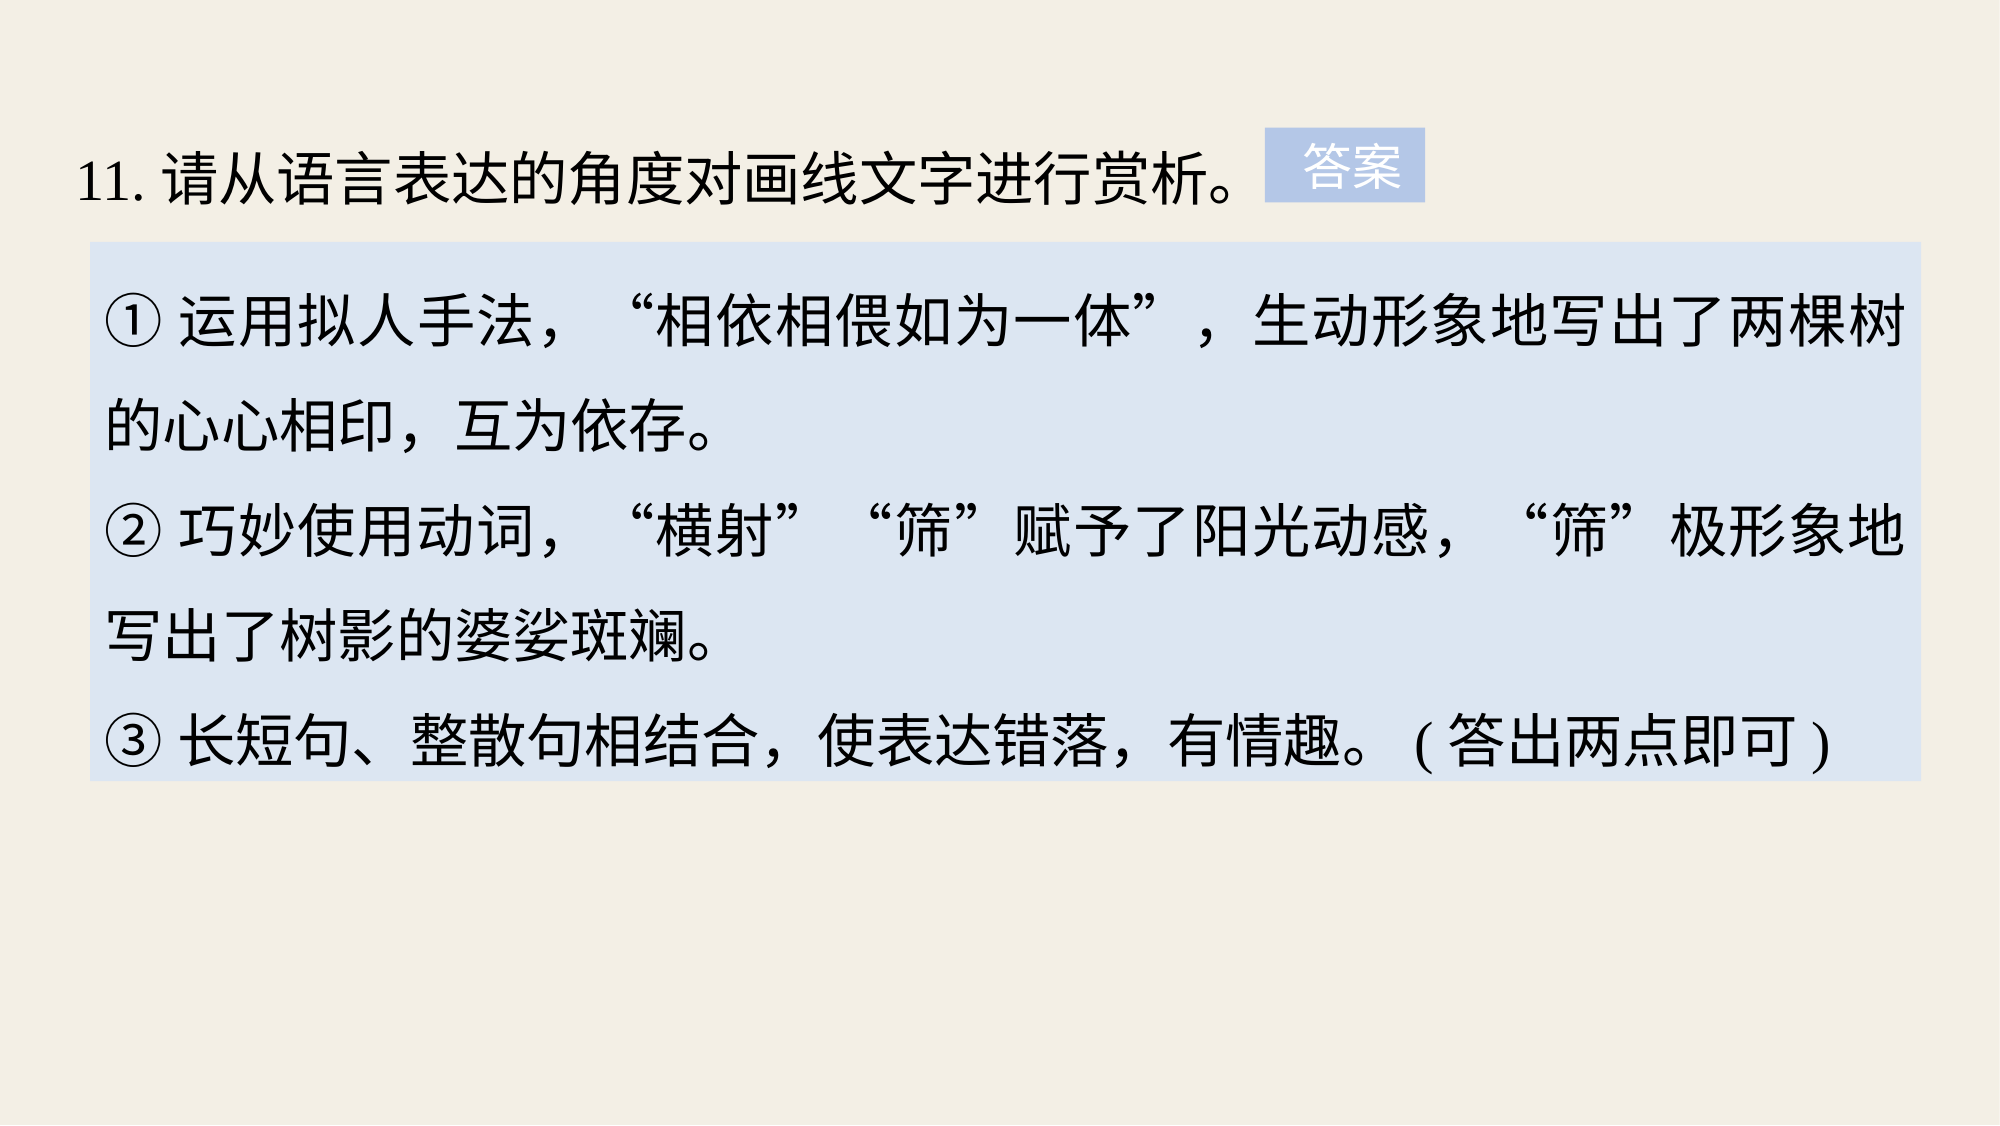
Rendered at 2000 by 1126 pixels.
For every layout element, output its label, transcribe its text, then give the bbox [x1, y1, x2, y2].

text_box 答案 [1264, 127, 1426, 203]
text_box ①运用拟人手法，“相依相偎如为一体”，生动形象地写出了两棵树的心心相印，互为依存。 ②巧妙使用动词，“横射”“筛”赋予了阳光动感，“筛”极形象地写出了树影的婆娑斑斓。 ③长短句、整散句相结合，使表达错落，有情趣。(答出两点即可) [90, 241, 1922, 782]
text_box 11.请从语言表达的角度对画线文字进行赏析。 [55, 97, 1939, 223]
